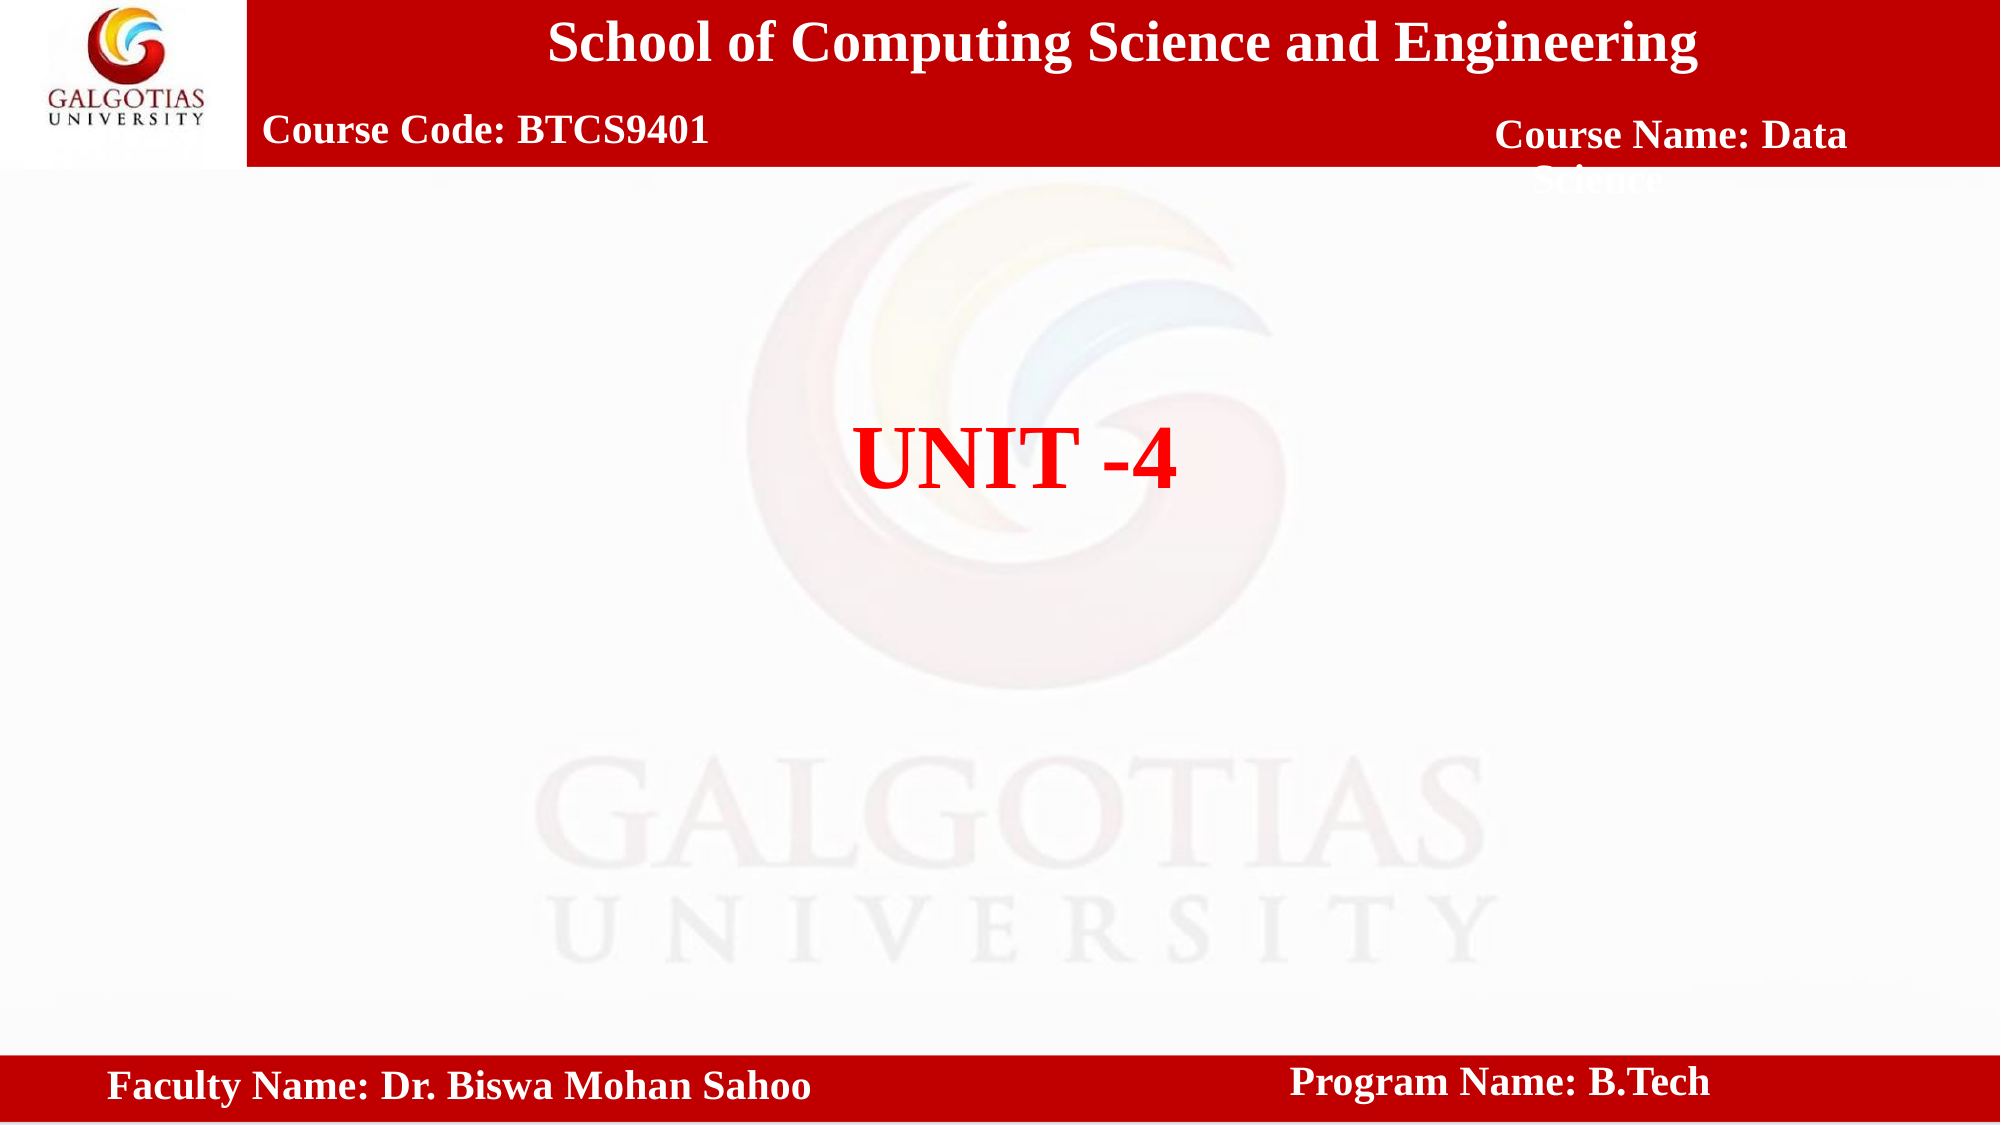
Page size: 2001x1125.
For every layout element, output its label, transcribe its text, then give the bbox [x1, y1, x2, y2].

text_box UNIT -4 [212, 290, 1818, 833]
list Faculty Name: Dr. Biswa Mohan Sahoo [92, 1055, 1067, 1125]
list Course Code: BTCS9401 [246, 100, 898, 167]
list Program Name: B.Tech [1096, 1052, 1908, 1122]
list Course Name: Data Science [1479, 105, 2000, 172]
picture [0, 0, 2001, 1125]
list School of Computing Science and Engineering [335, 3, 1912, 110]
